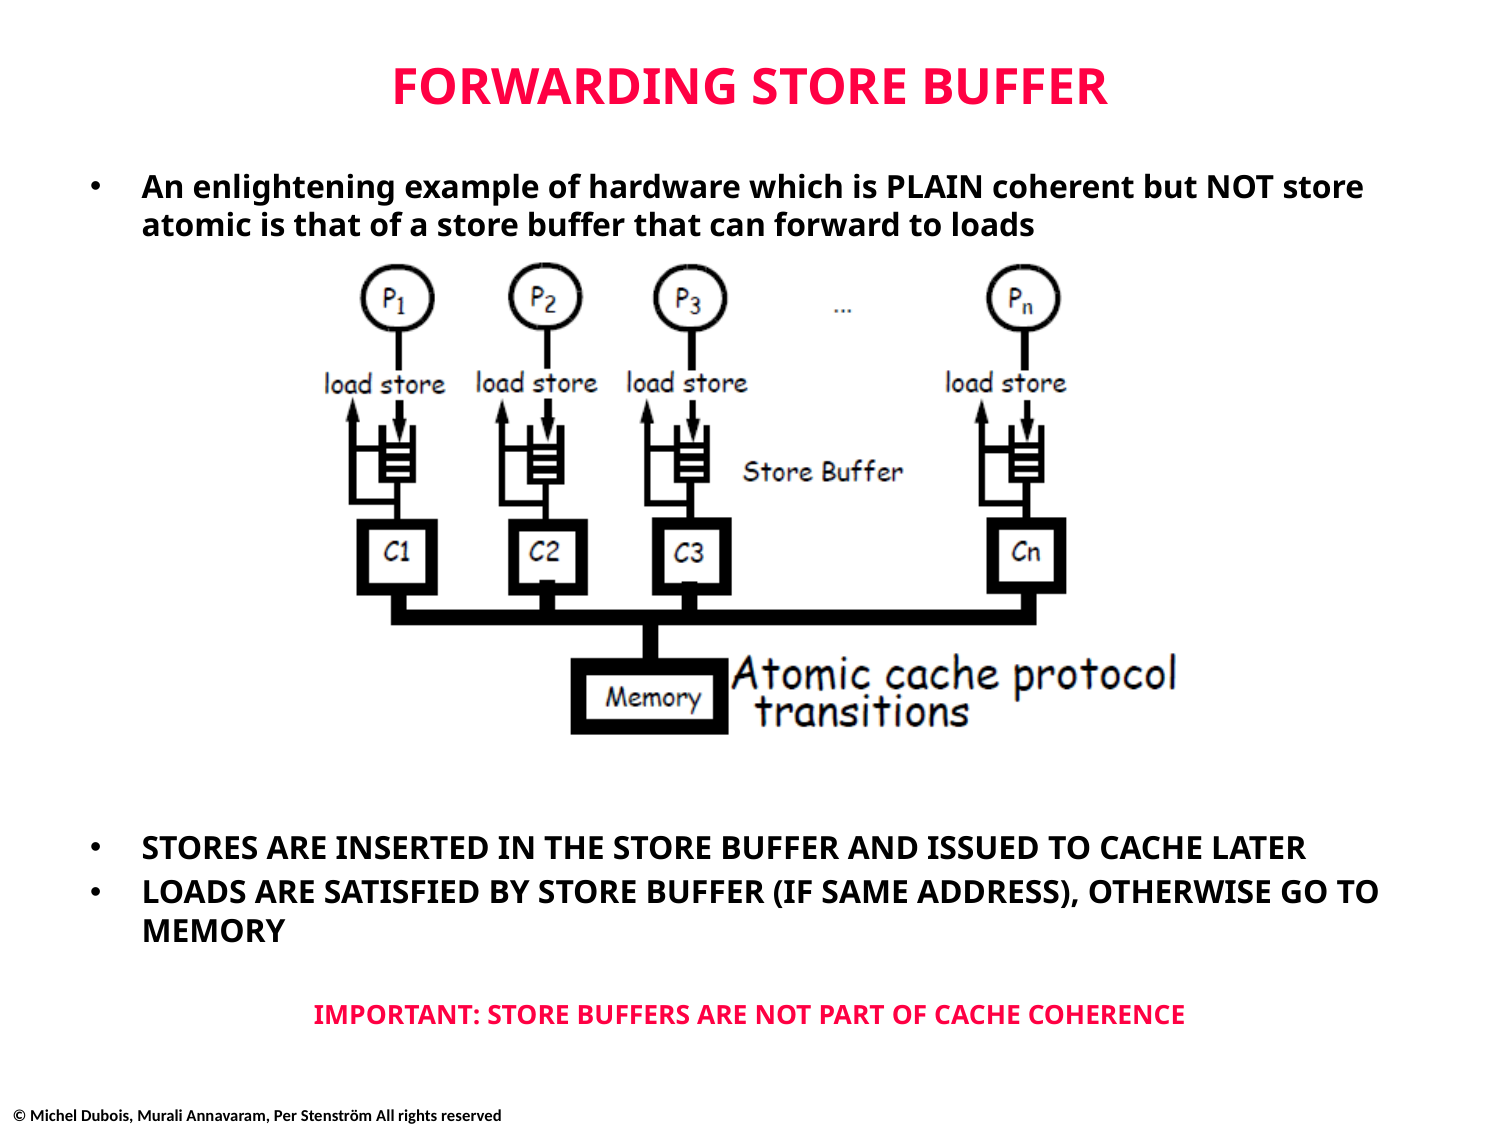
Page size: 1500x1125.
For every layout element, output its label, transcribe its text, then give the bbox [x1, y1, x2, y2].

picture [298, 254, 1201, 750]
title FORWARDING STORE BUFFER [74, 9, 1426, 159]
list An enlightening example of hardware which is PLAIN coherent but NOT store atomic is that of a store buffer that can forward to loads STORES ARE INSERTED IN THE STORE BUFFER AND ISSUED TO CACHE LATER LOADS ARE SATISFIED BY STORE BUFFER (IF SAME ADDRESS), OTHERWISE GO TO MEMORY IMPORTANT: STORE BUFFERS ARE NOT PART OF CACHE COHERENCE [74, 159, 1426, 1043]
